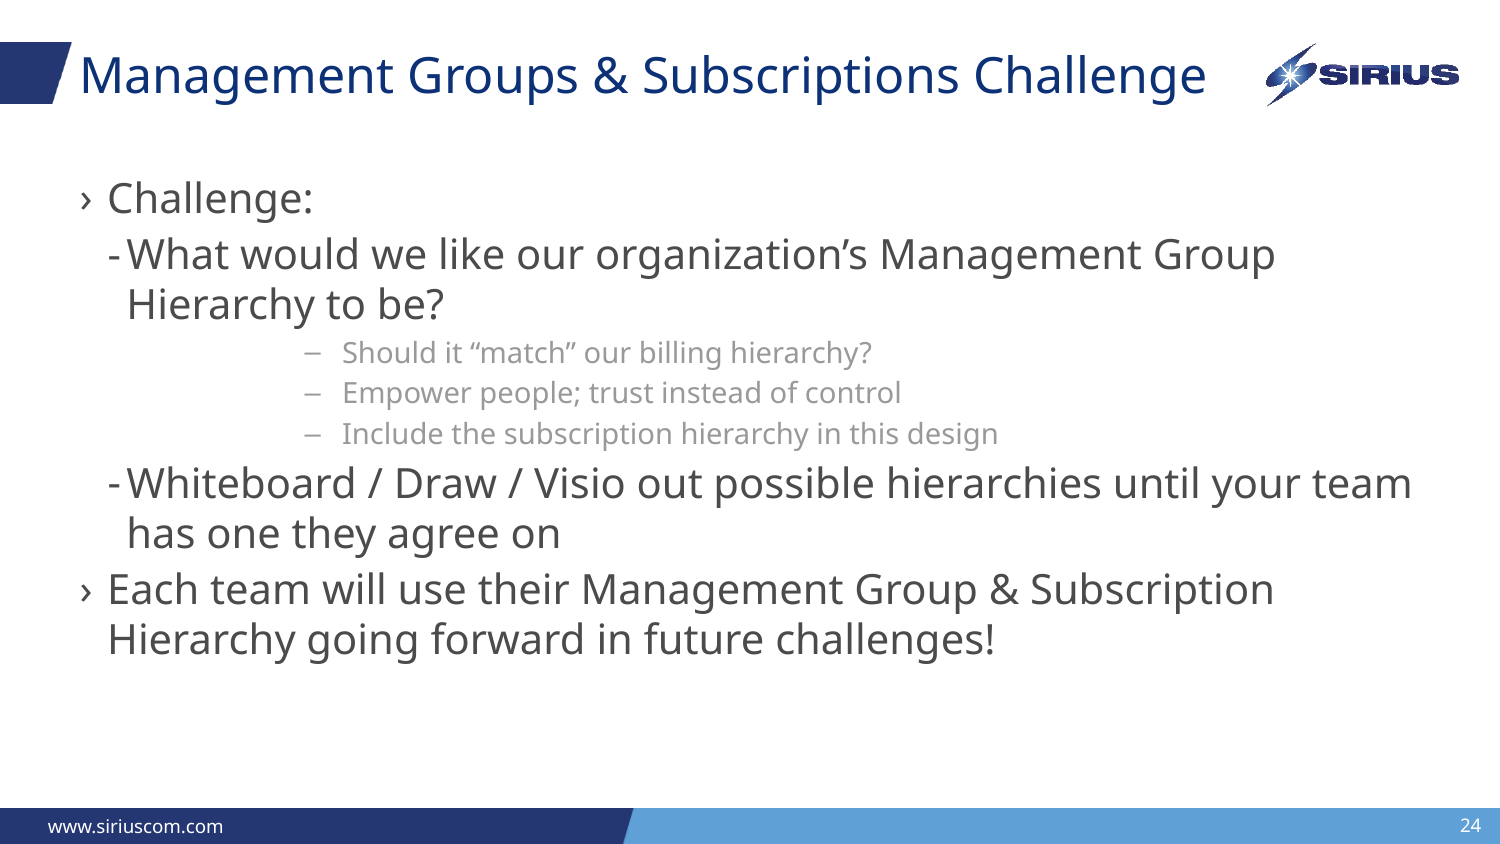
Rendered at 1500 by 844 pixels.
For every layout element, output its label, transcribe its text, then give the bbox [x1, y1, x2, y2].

picture [0, 808, 1500, 844]
title Management Groups & Subscriptions Challenge [72, 35, 1233, 112]
picture [1265, 42, 1459, 107]
list Challenge: What would we like our organization’s Management Group Hierarchy to be? Should it “match” our billing hierarchy? Empower people; trust instead of control Include the subscription hierarchy in this design Whiteboard / Draw / Visio out possible hierarchies until your team has one they agree on Each team will use their Management Group & Subscription Hierarchy going forward in future challenges! [72, 164, 1428, 760]
picture [0, 42, 72, 104]
